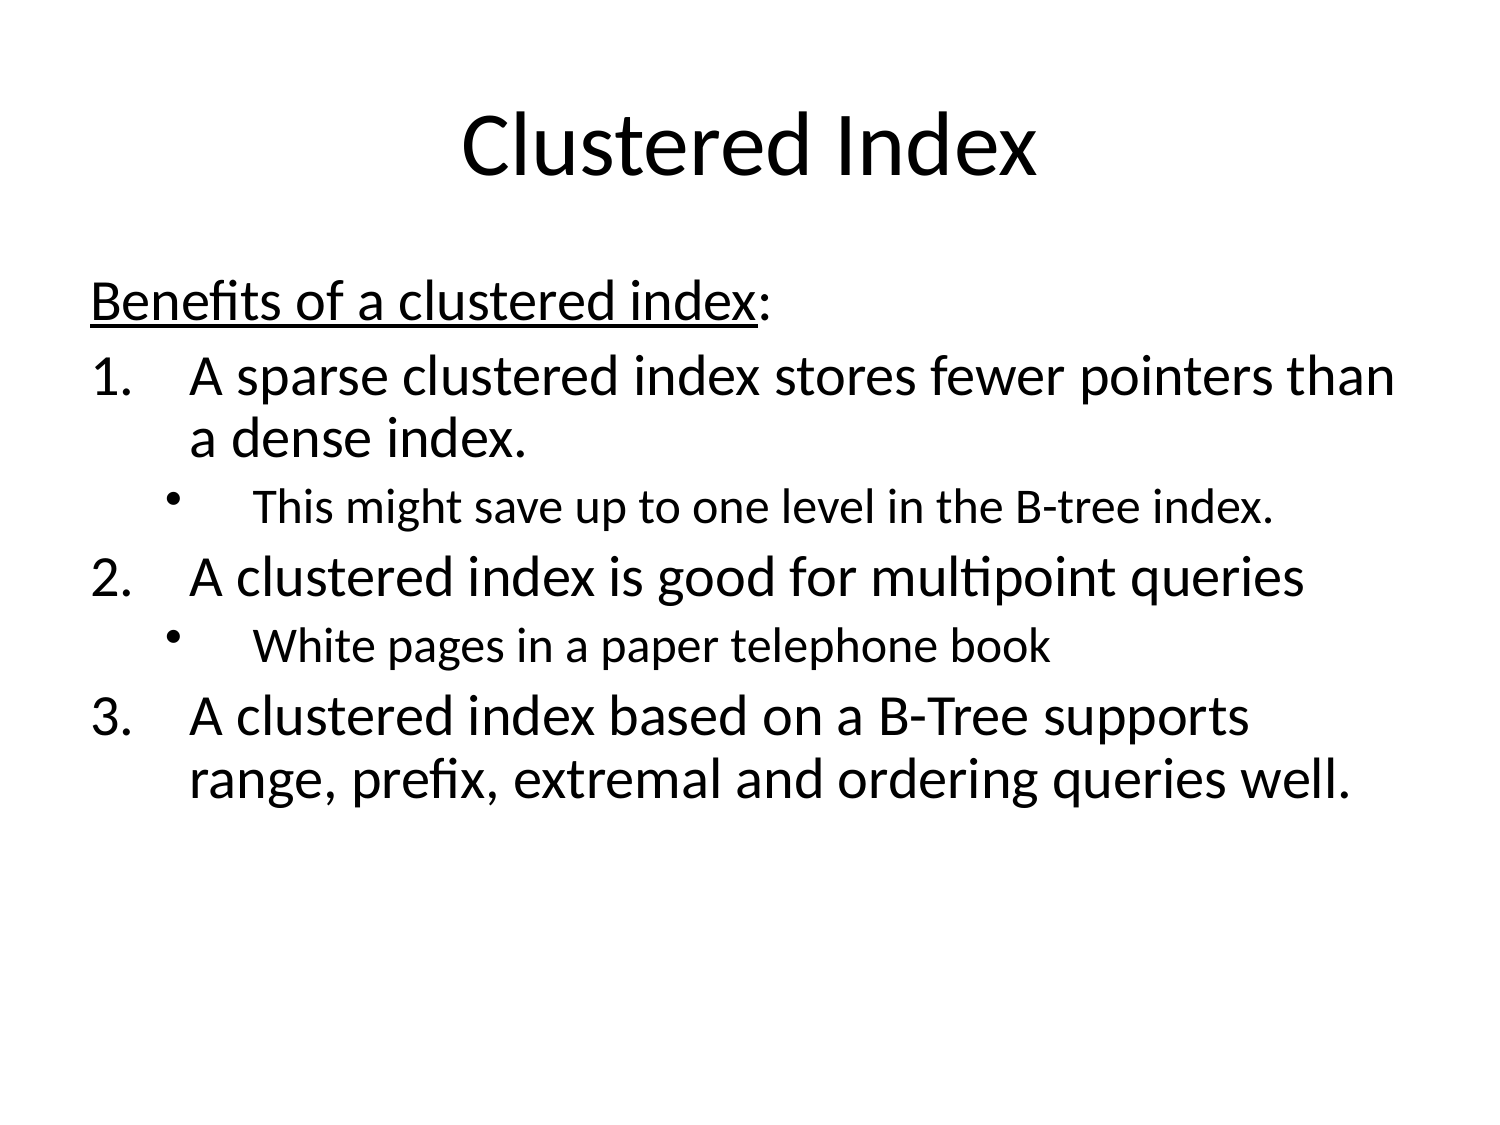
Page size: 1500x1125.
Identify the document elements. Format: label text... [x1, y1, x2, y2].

title Clustered Index [75, 45, 1425, 233]
list Benefits of a clustered index: A sparse clustered index stores fewer pointers than a dense index. This might save up to one level in the B-tree index. A clustered index is good for multipoint queries White pages in a paper telephone book A clustered index based on a B-Tree supports range, prefix, extremal and ordering queries well. [75, 262, 1425, 1005]
